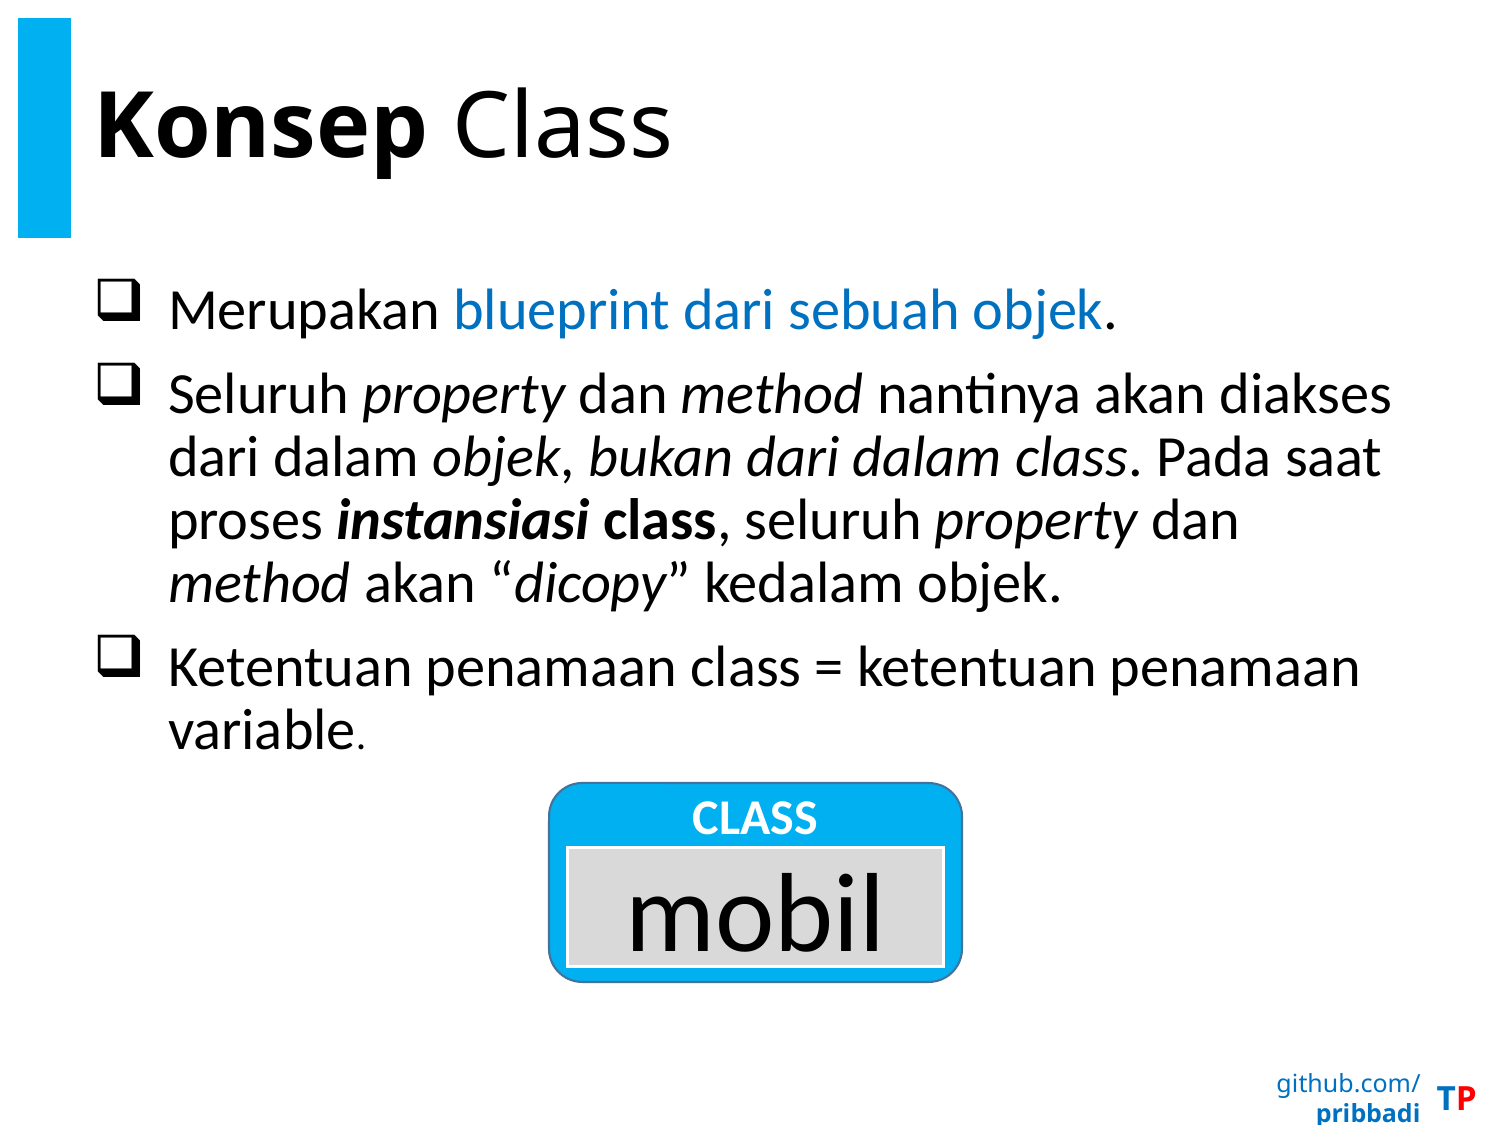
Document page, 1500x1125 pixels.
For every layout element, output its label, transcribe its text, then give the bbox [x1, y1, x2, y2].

title Konsep Class [78, 19, 1443, 237]
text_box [549, 782, 962, 982]
list Merupakan blueprint dari sebuah objek. Seluruh property dan method nantinya akan diakses dari dalam objek, bukan dari dalam class. Pada saat proses instansiasi class, seluruh property dan method akan “dicopy” kedalam objek. Ketentuan penamaan class = ketentuan penamaan variable. [78, 272, 1443, 1070]
